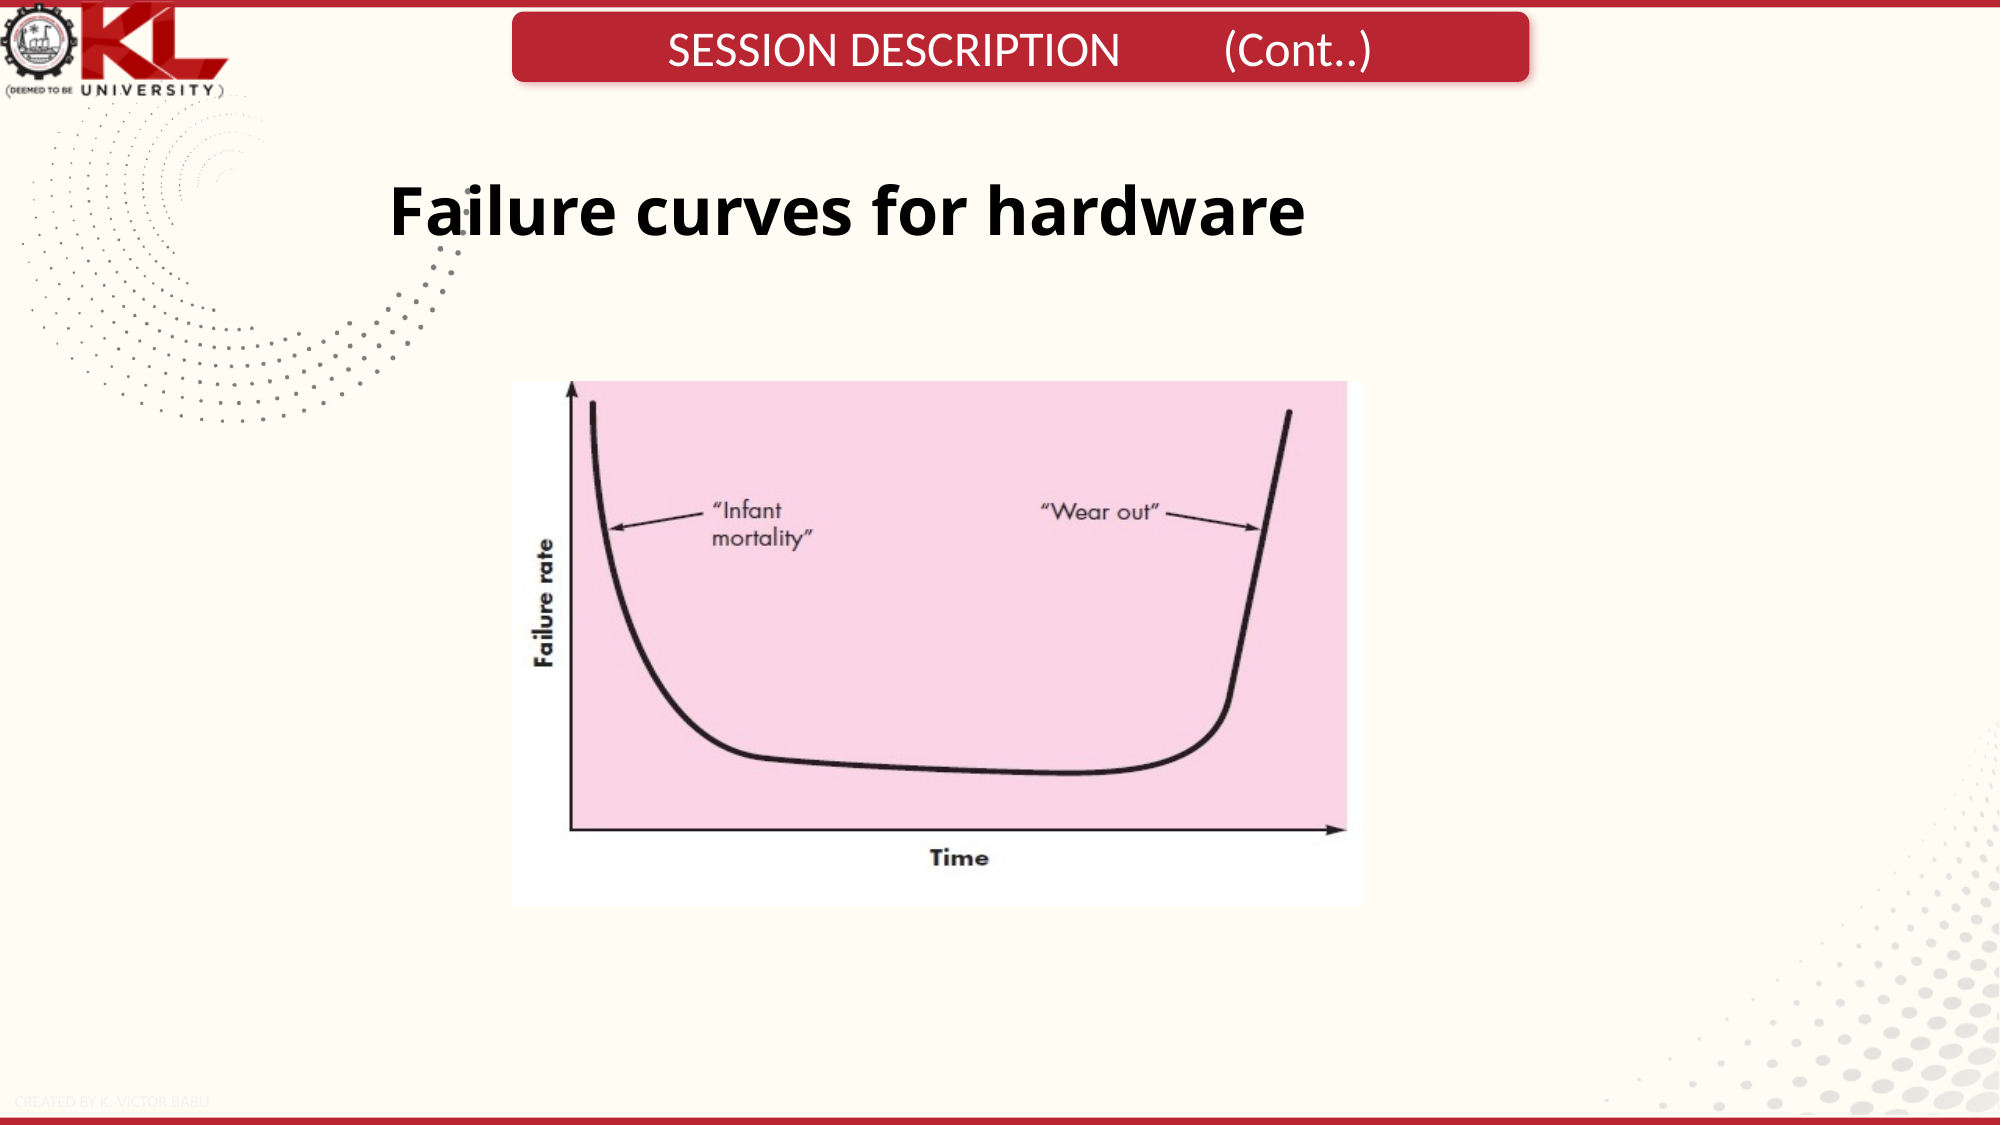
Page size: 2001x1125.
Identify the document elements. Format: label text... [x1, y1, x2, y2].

text_box SESSION DESCRIPTION (Cont..) [510, 9, 1531, 84]
picture [0, 0, 327, 99]
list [511, 381, 1363, 908]
title Failure curves for hardware [373, 171, 1668, 284]
